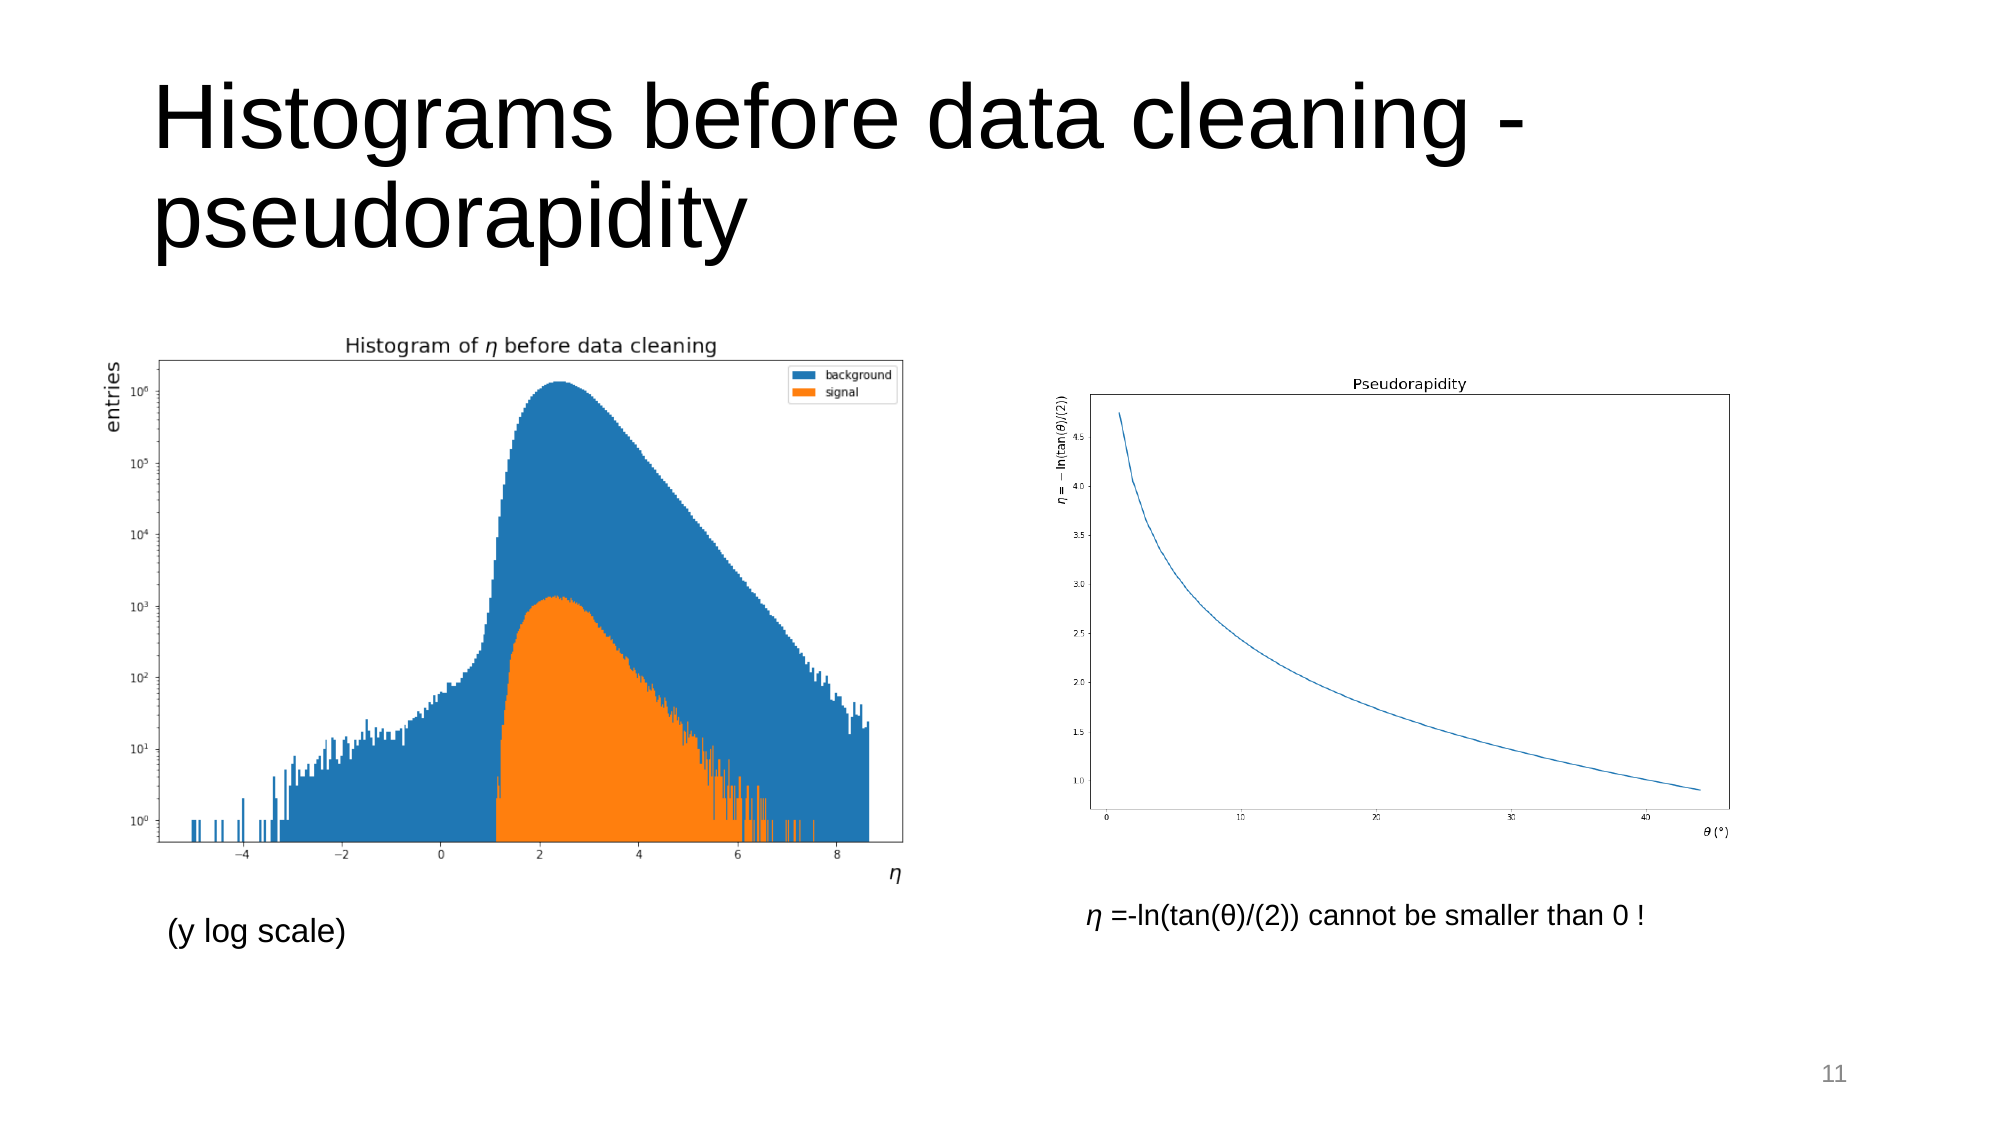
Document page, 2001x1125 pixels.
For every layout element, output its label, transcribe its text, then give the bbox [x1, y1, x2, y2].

picture [1019, 366, 1766, 854]
text_box (y log scale) [152, 907, 645, 965]
picture [91, 321, 916, 899]
text_box η =-ln(tan(θ)/(2)) cannot be smaller than 0 ! [1071, 881, 1683, 947]
slide_number ‹#› [1412, 1042, 1863, 1103]
title Histograms before data cleaning - pseudorapidity [137, 59, 1936, 278]
